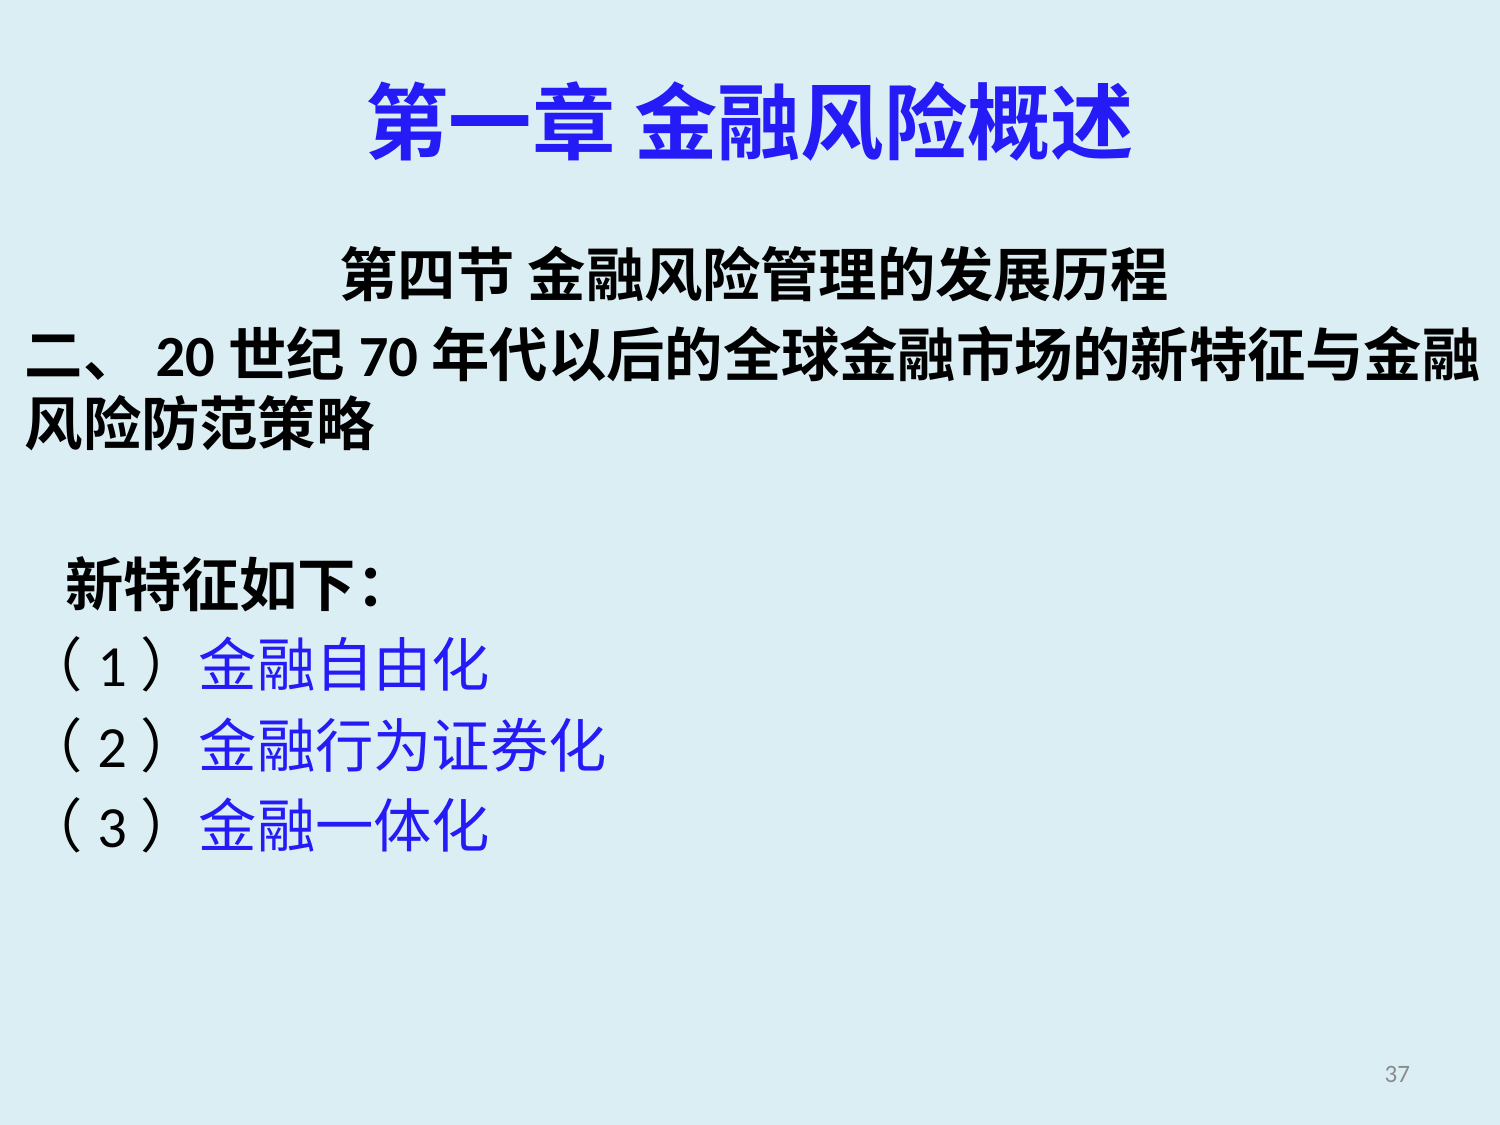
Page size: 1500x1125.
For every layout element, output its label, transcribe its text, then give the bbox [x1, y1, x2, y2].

title 第一章 金融风险概述 [75, 45, 1425, 197]
list 第四节 金融风险管理的发展历程 二、20世纪70年代以后的全球金融市场的新特征与金融风险防范策略 新特征如下： （1）金融自由化 （2）金融行为证券化 （3）金融一体化 [10, 231, 1499, 1106]
slide_number 37 [1074, 1042, 1425, 1103]
